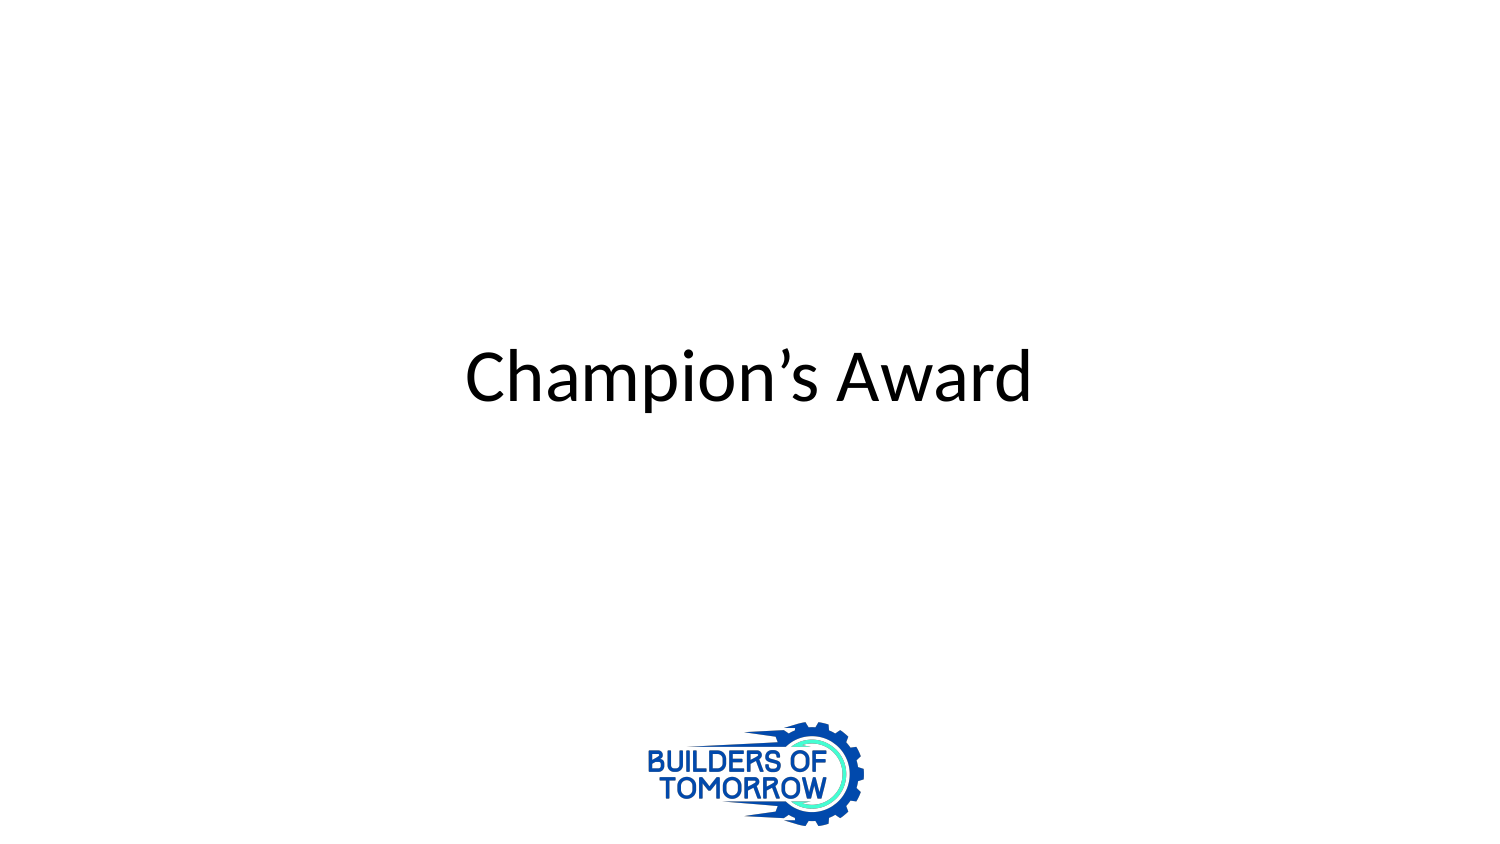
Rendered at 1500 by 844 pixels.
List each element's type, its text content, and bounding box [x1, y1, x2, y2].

title Champion’s Award [70, 321, 1430, 422]
picture [636, 722, 864, 826]
